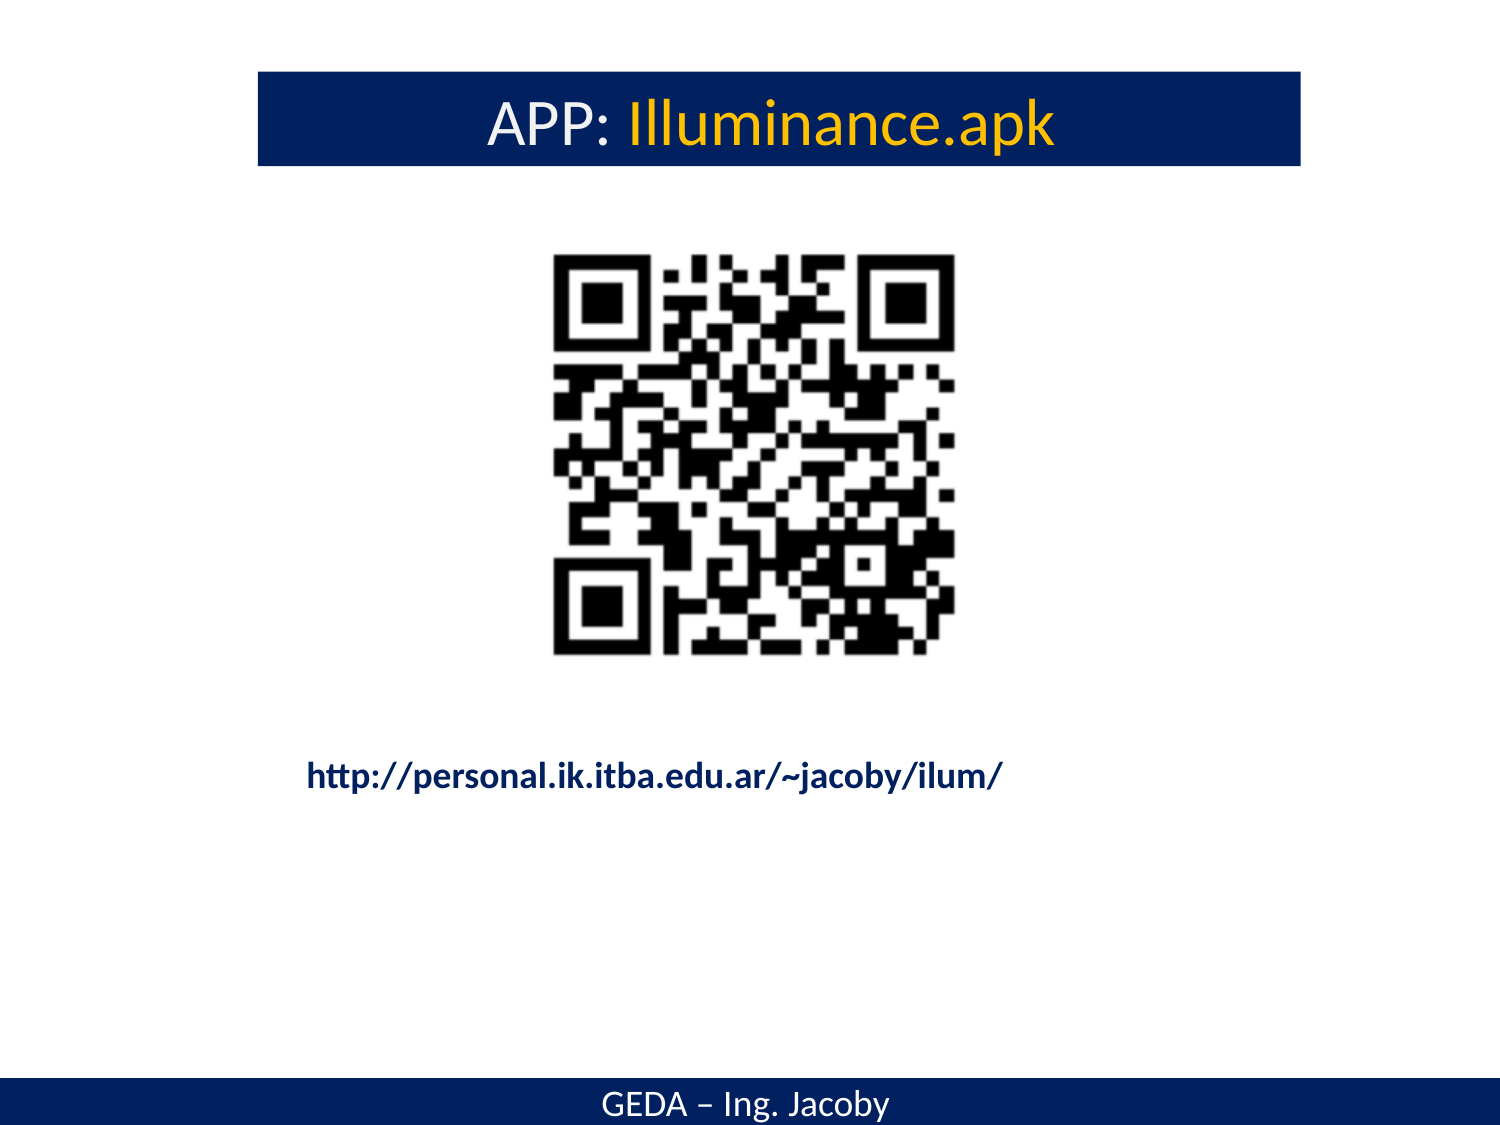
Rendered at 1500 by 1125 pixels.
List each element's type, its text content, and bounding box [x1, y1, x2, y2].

picture [502, 202, 1008, 710]
text_box GEDA – Ing. Jacoby [0, 1076, 1500, 1125]
text_box http://personal.ik.itba.edu.ar/~jacoby/ilum/ [291, 743, 1310, 804]
text_box APP: Illuminance.apk [257, 71, 1301, 167]
